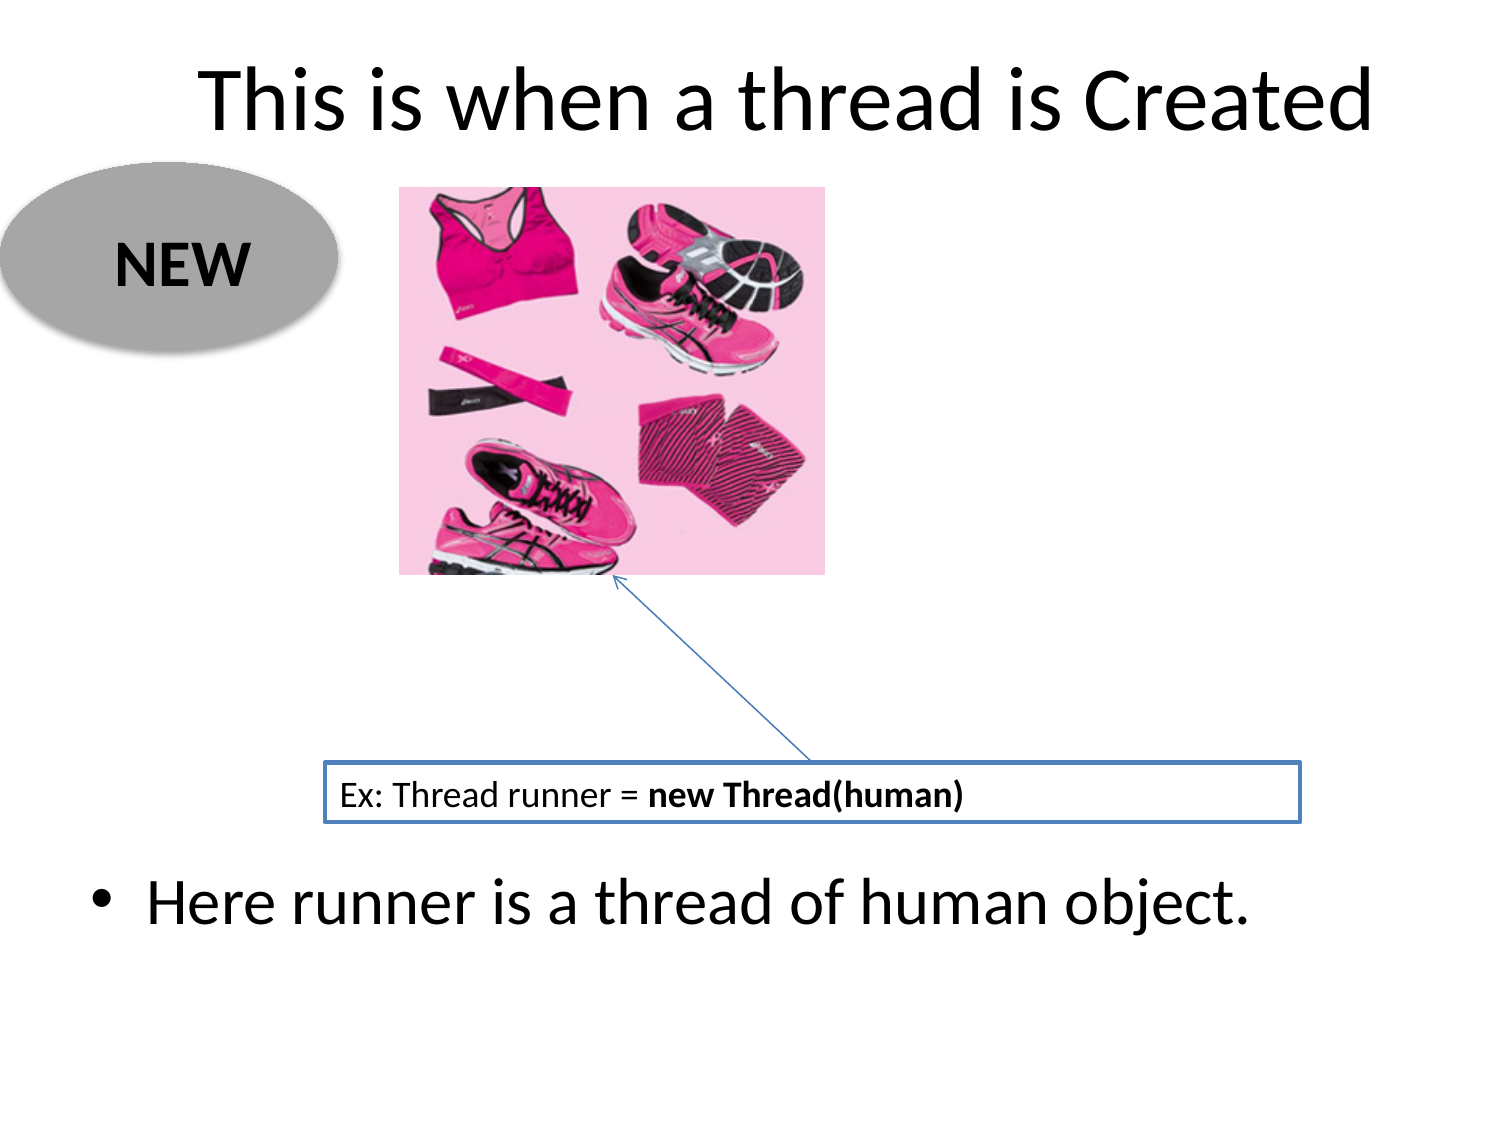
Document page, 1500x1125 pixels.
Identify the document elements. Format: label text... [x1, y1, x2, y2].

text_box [612, 585, 813, 763]
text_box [0, 162, 338, 351]
picture [399, 187, 826, 576]
list Here runner is a thread of human object. [75, 849, 1425, 1038]
title This is when a thread is Created [112, 0, 1463, 188]
text_box Ex: Thread runner = new Thread(human) [323, 760, 1302, 824]
